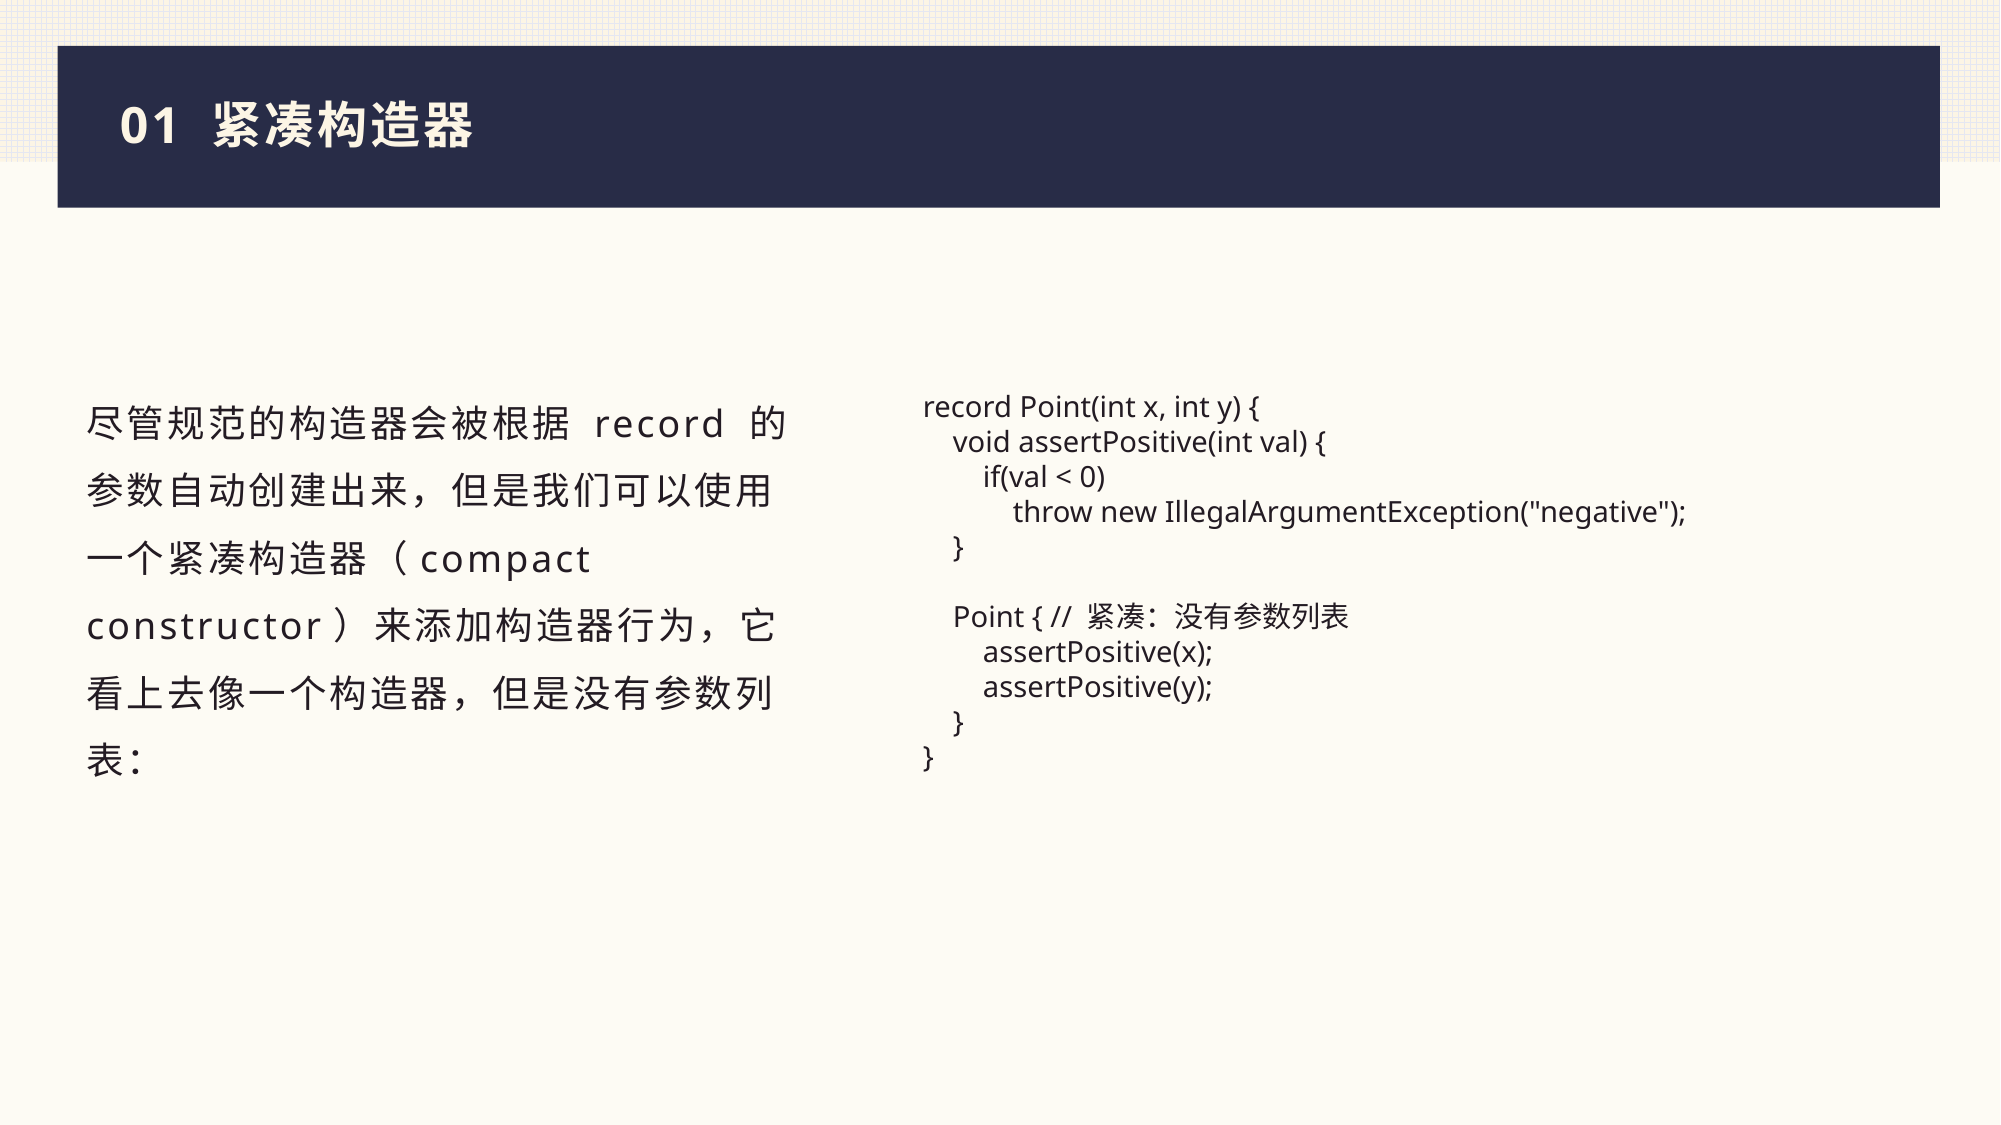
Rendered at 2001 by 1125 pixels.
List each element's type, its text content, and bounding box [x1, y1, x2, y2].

text_box 尽管规范的构造器会被根据 record 的参数自动创建出来，但是我们可以使用一个紧凑构造器（compact constructor）来添加构造器行为，它看上去像一个构造器，但是没有参数列表： [71, 369, 806, 967]
title 01 紧凑构造器 [104, 79, 1894, 176]
text_box record Point(int x, int y) { void assertPositive(int val) { if(val < 0) throw new IllegalArgumentException("negative"); } Point { // 紧凑：没有参数列表 assertPositive(x); assertPositive(y); } } [908, 380, 1915, 781]
